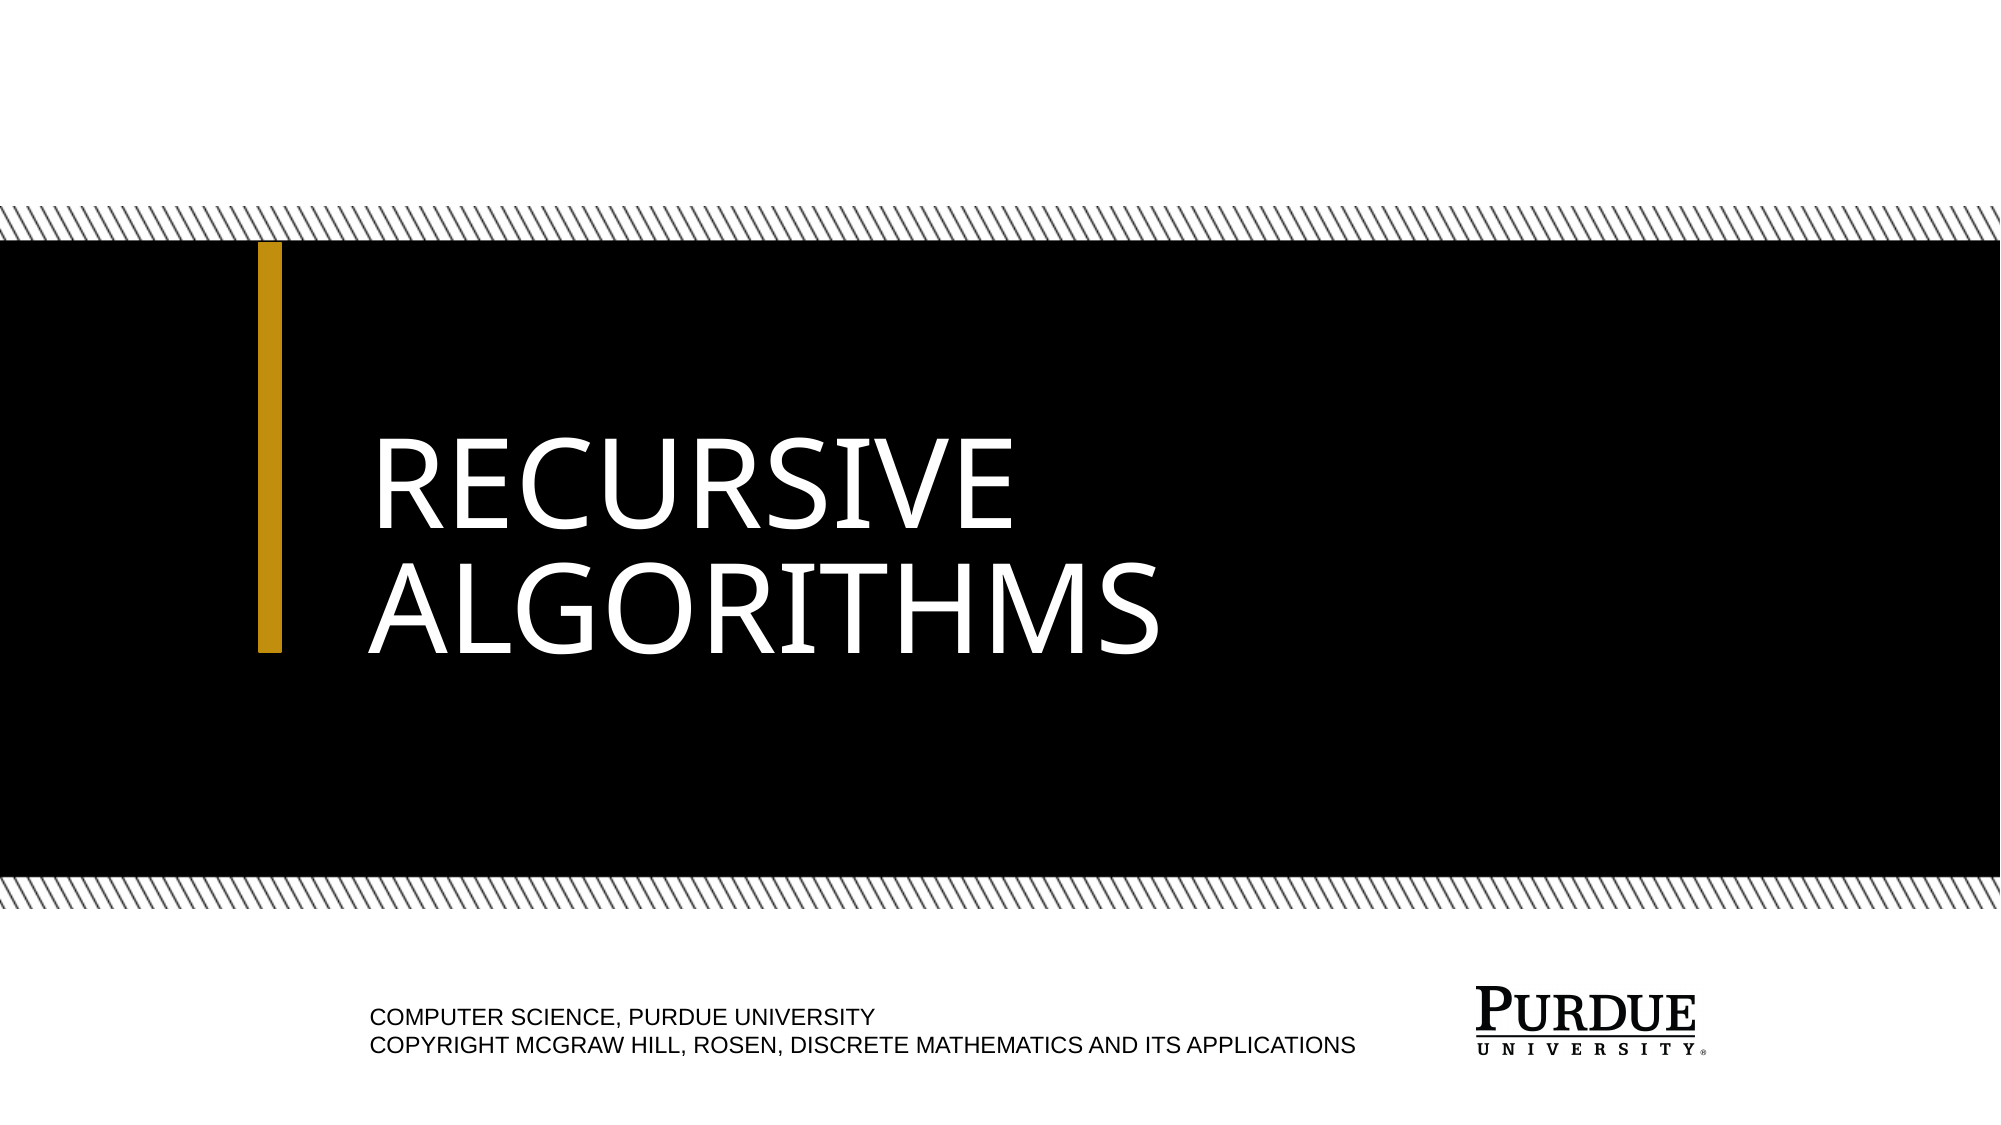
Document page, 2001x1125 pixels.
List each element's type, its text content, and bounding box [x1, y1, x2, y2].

list Computer Science, Purdue University Copyright McGraw Hill, Rosen, Discrete Mathematics and its Applications [369, 1001, 1371, 1082]
picture [1474, 984, 1708, 1057]
title Recursive Algorithms [368, 447, 1709, 661]
